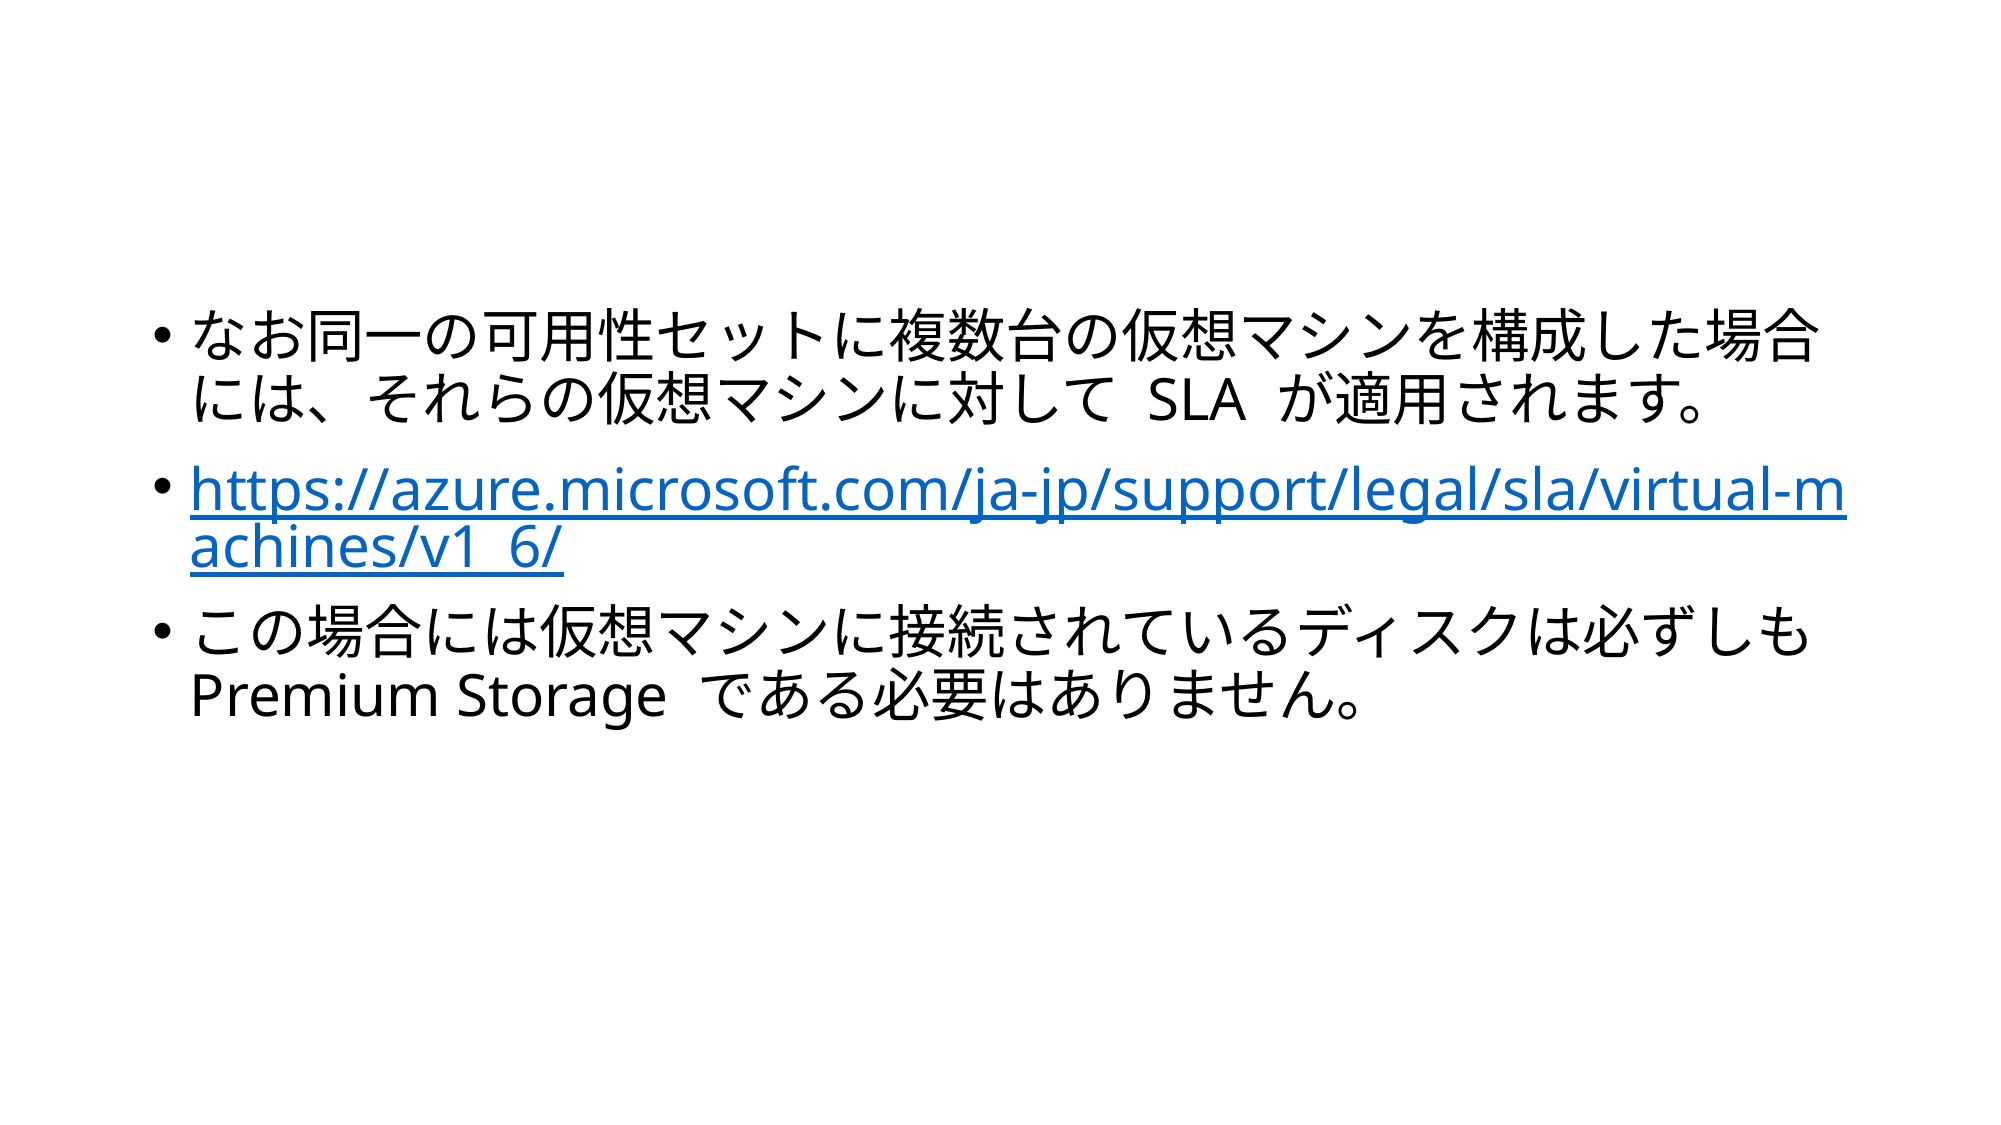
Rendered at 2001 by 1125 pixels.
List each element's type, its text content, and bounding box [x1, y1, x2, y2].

list なお同一の可用性セットに複数台の仮想マシンを構成した場合には、それらの仮想マシンに対して SLA が適用されます。 https://azure.microsoft.com/ja-jp/support/legal/sla/virtual-machines/v1_6/ この場合には仮想マシンに接続されているディスクは必ずしも Premium Storage である必要はありません。 [137, 299, 1863, 1014]
